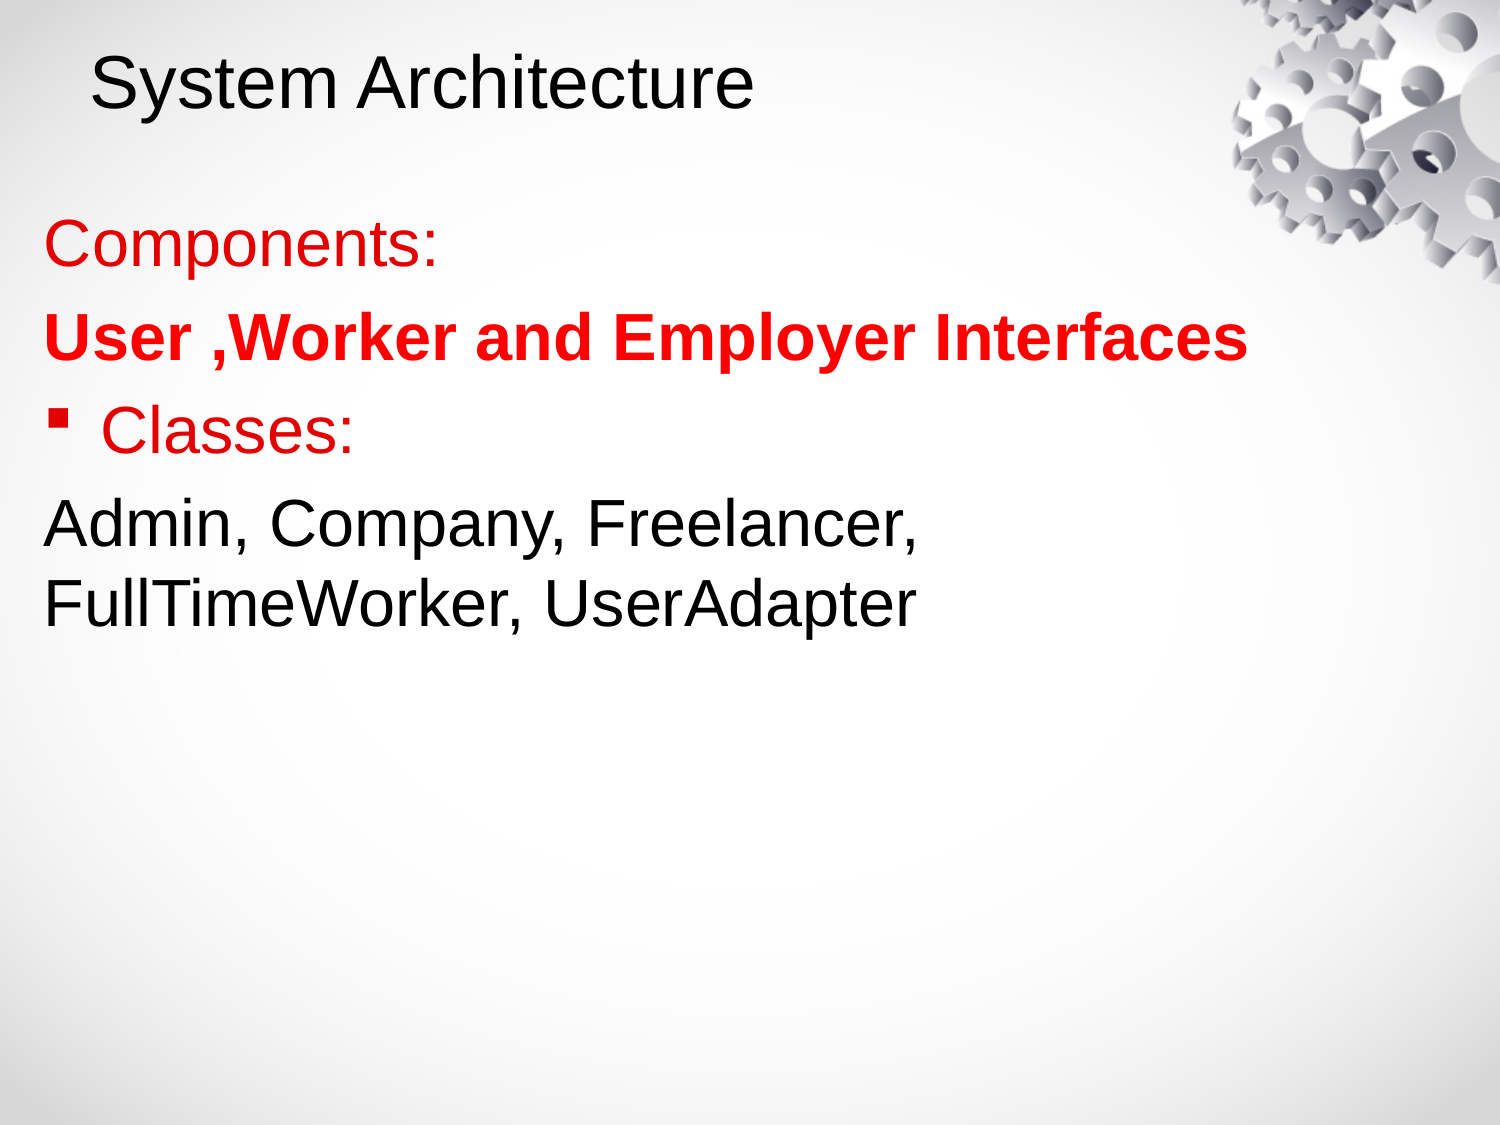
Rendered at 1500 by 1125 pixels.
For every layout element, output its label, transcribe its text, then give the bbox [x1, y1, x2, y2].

title System Architecture [74, 30, 1426, 127]
list Components: User ,Worker and Employer Interfaces Classes: Admin, Company, Freelancer, FullTimeWorker, UserAdapter [29, 192, 1426, 1095]
picture [0, 0, 1500, 1125]
